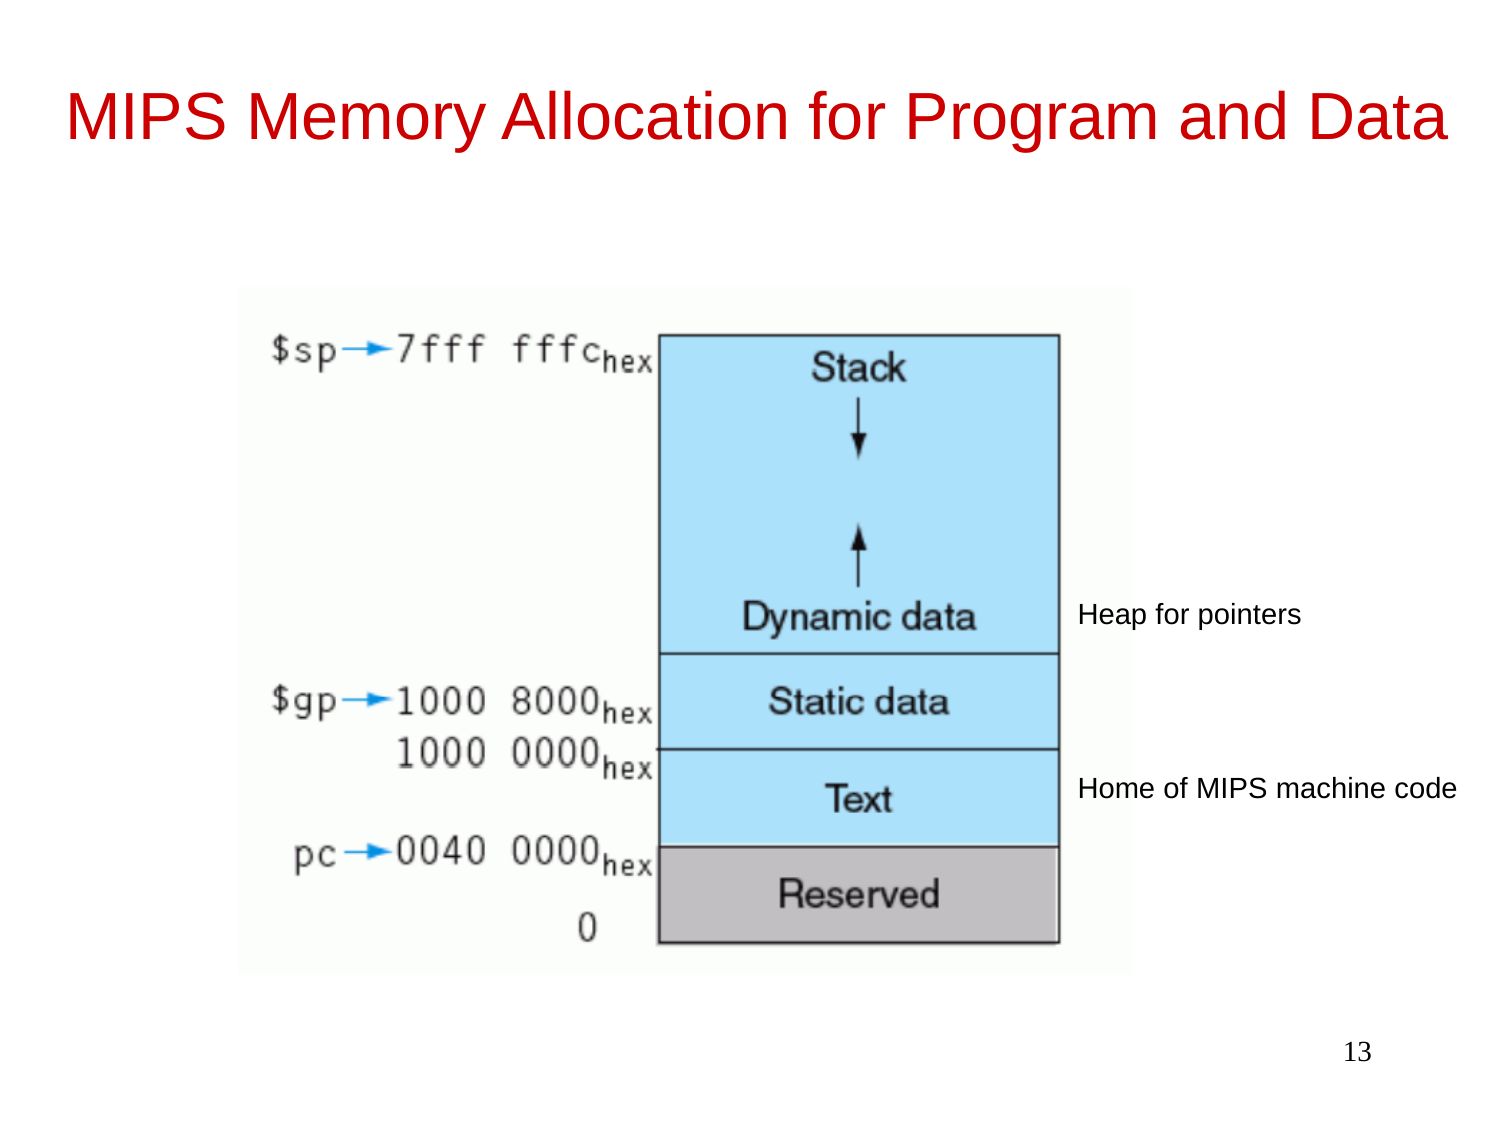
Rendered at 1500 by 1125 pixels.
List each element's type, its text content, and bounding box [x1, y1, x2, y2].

picture [237, 287, 1132, 976]
text_box Heap for pointers [1135, 587, 1327, 638]
text_box Home of MIPS machine code [1135, 761, 1475, 813]
text_box MIPS Memory Allocation for Program and Data [50, 65, 1478, 161]
slide_number ‹#› [1074, 1025, 1388, 1100]
